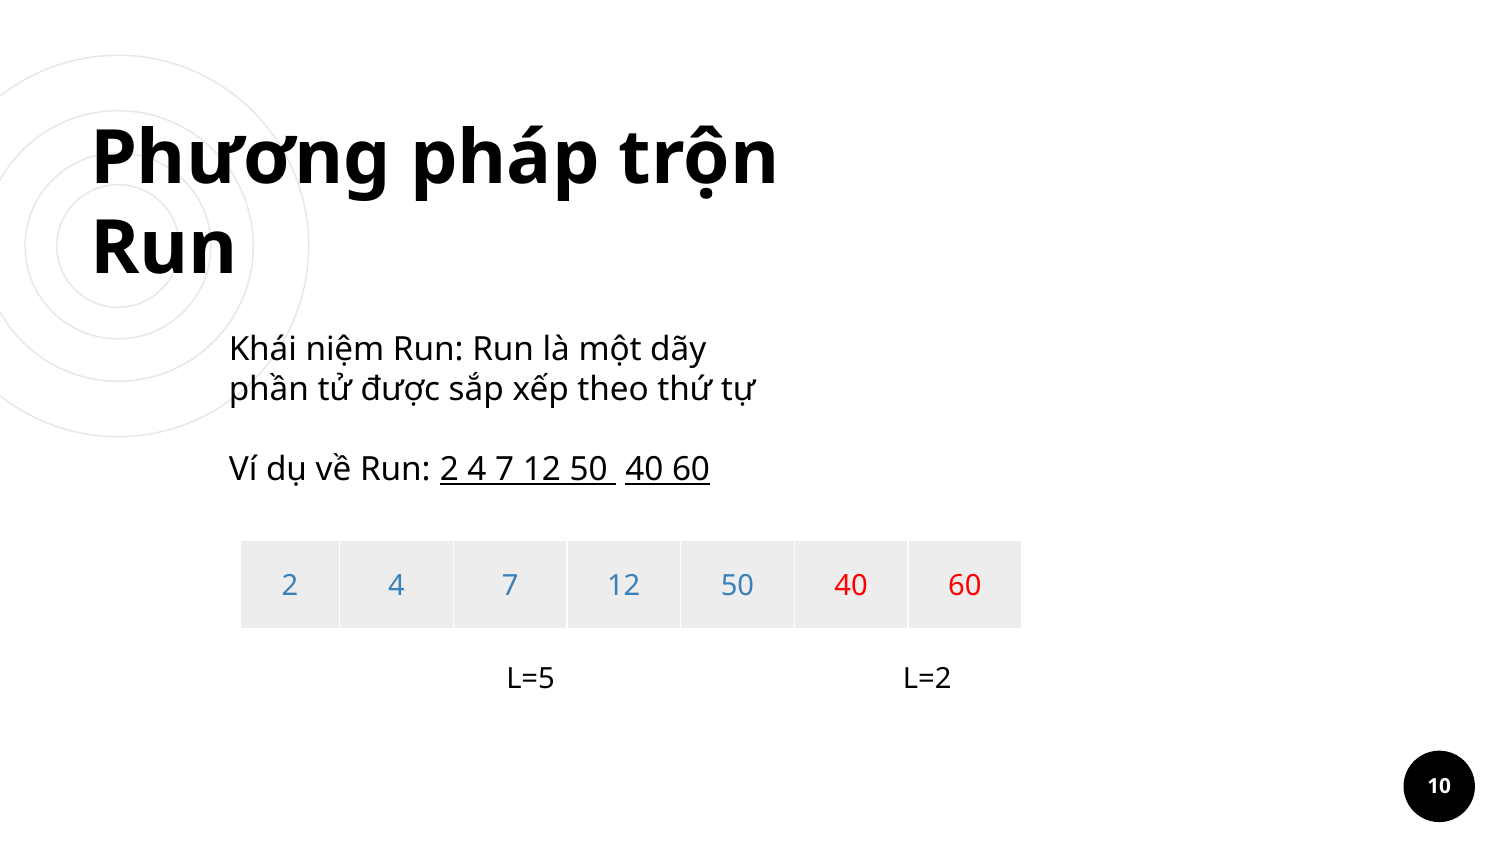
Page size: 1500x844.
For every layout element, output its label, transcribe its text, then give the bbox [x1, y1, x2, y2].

table_header 60 [909, 541, 1021, 628]
text_box Khái niệm Run: Run là một dãy phần tử được sắp xếp theo thứ tự Ví dụ về Run: 2 4 7 12 50 40 60 [214, 319, 793, 495]
table_header 2 [241, 541, 339, 628]
title Phương pháp trộn Run [75, 191, 932, 304]
table_header 40 [795, 541, 907, 628]
table_header 4 [340, 541, 453, 628]
slide_number 10 [1403, 750, 1475, 823]
text_box L=5 [491, 652, 570, 703]
table_header 7 [454, 541, 566, 628]
text_box L=2 [888, 652, 975, 703]
table_header 12 [568, 541, 680, 628]
table_header 50 [681, 541, 794, 628]
